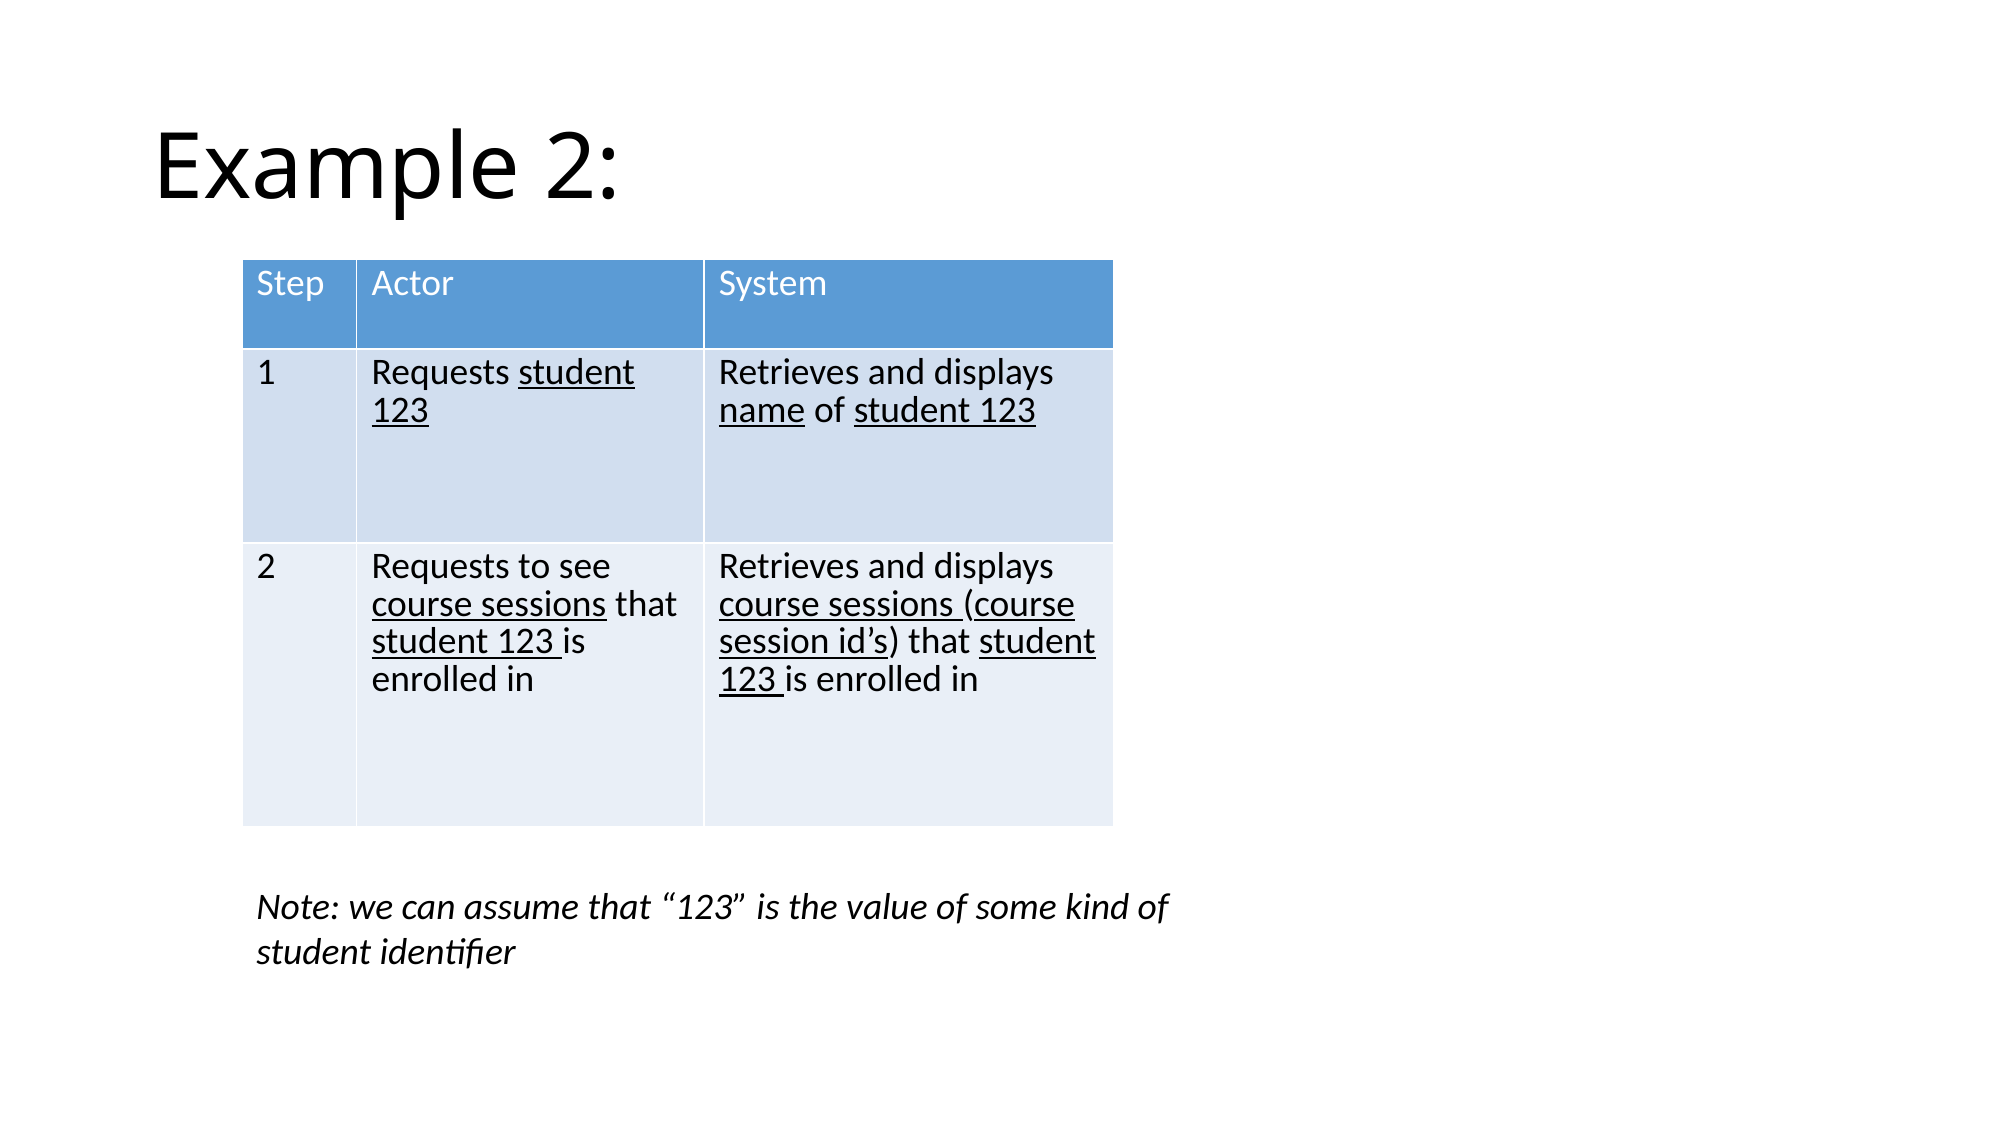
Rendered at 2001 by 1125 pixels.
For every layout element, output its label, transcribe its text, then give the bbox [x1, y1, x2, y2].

table_cell 2 [243, 544, 356, 826]
table_cell Retrieves and displays name of student 123 [705, 350, 1113, 542]
table_cell Retrieves and displays course sessions (course session id’s) that student 123 is enrolled in [705, 544, 1113, 826]
table_header Actor [357, 260, 703, 348]
text_box Note: we can assume that “123” is the value of some kind of student identifier [241, 874, 1257, 980]
table_header Step [243, 260, 356, 348]
title Example 2: [137, 59, 1863, 278]
table_cell 1 [243, 350, 356, 542]
table_cell Requests to see course sessions that student 123 is enrolled in [357, 544, 703, 826]
table_cell Requests student 123 [357, 350, 703, 542]
table_header System [705, 260, 1113, 348]
